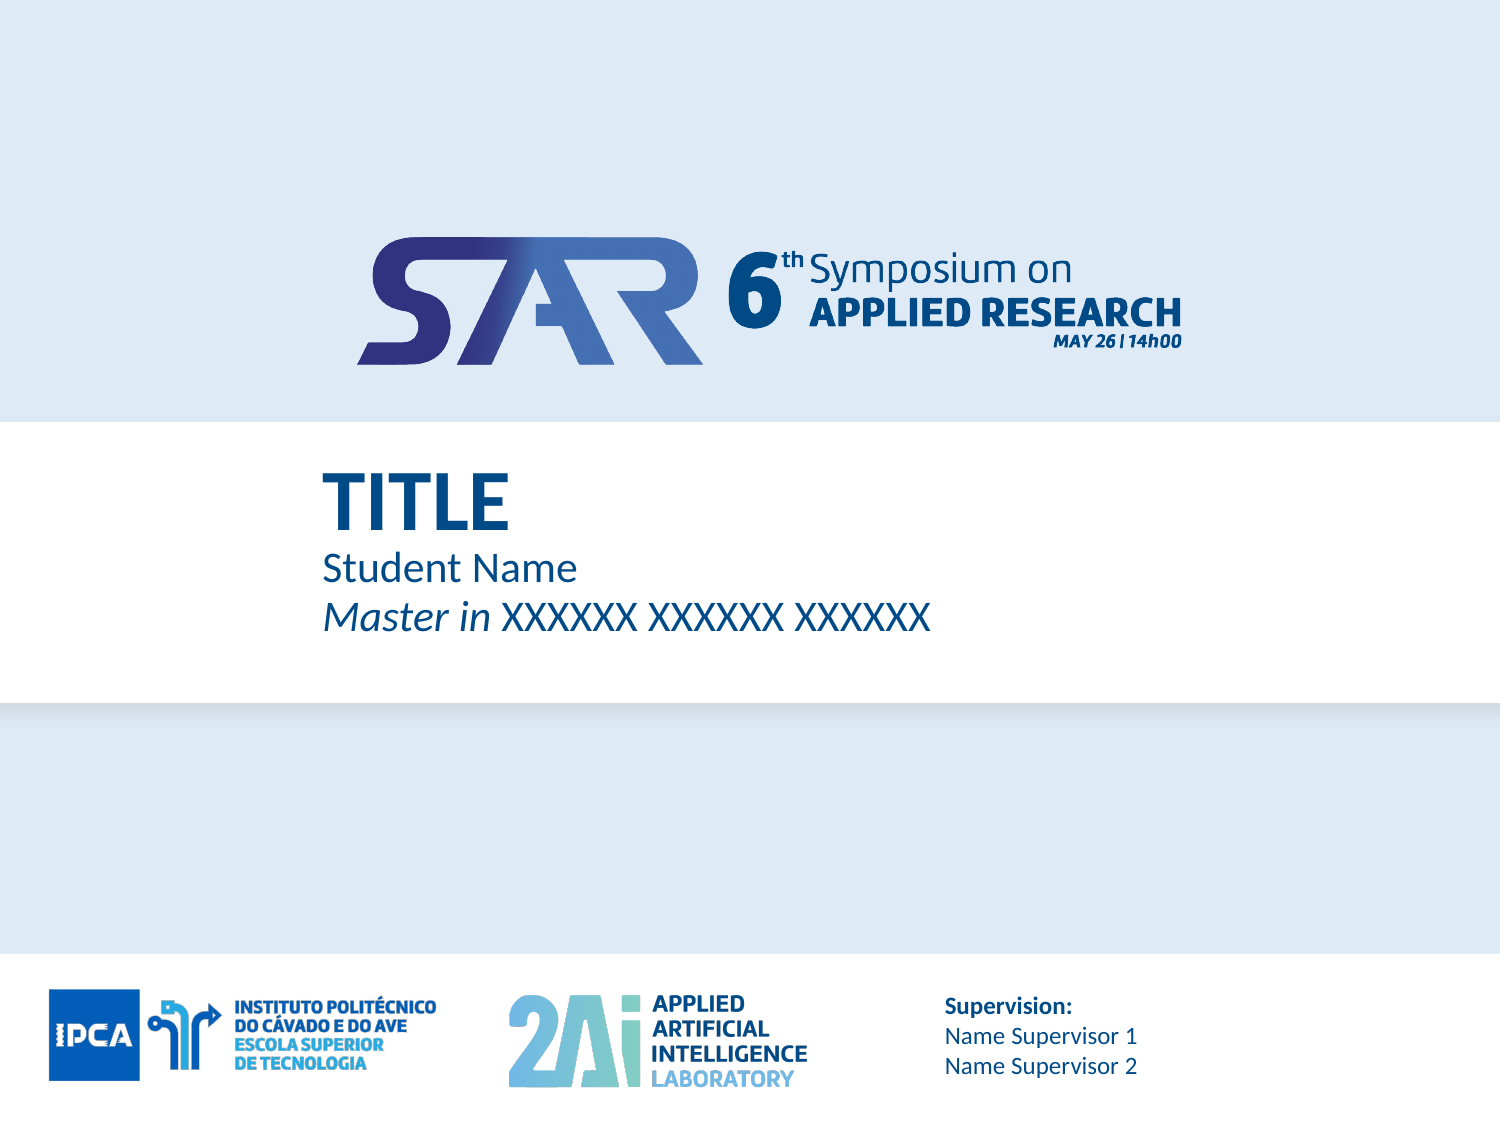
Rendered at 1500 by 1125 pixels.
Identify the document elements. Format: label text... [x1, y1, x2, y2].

picture [47, 985, 441, 1085]
picture [500, 978, 816, 1104]
text_box Supervision: Name Supervisor 1 Name Supervisor 2 [930, 981, 1202, 1087]
text_box TITLE Student Name Master in XXXXXX XXXXXX XXXXXX [307, 435, 1320, 648]
picture [357, 237, 1182, 365]
